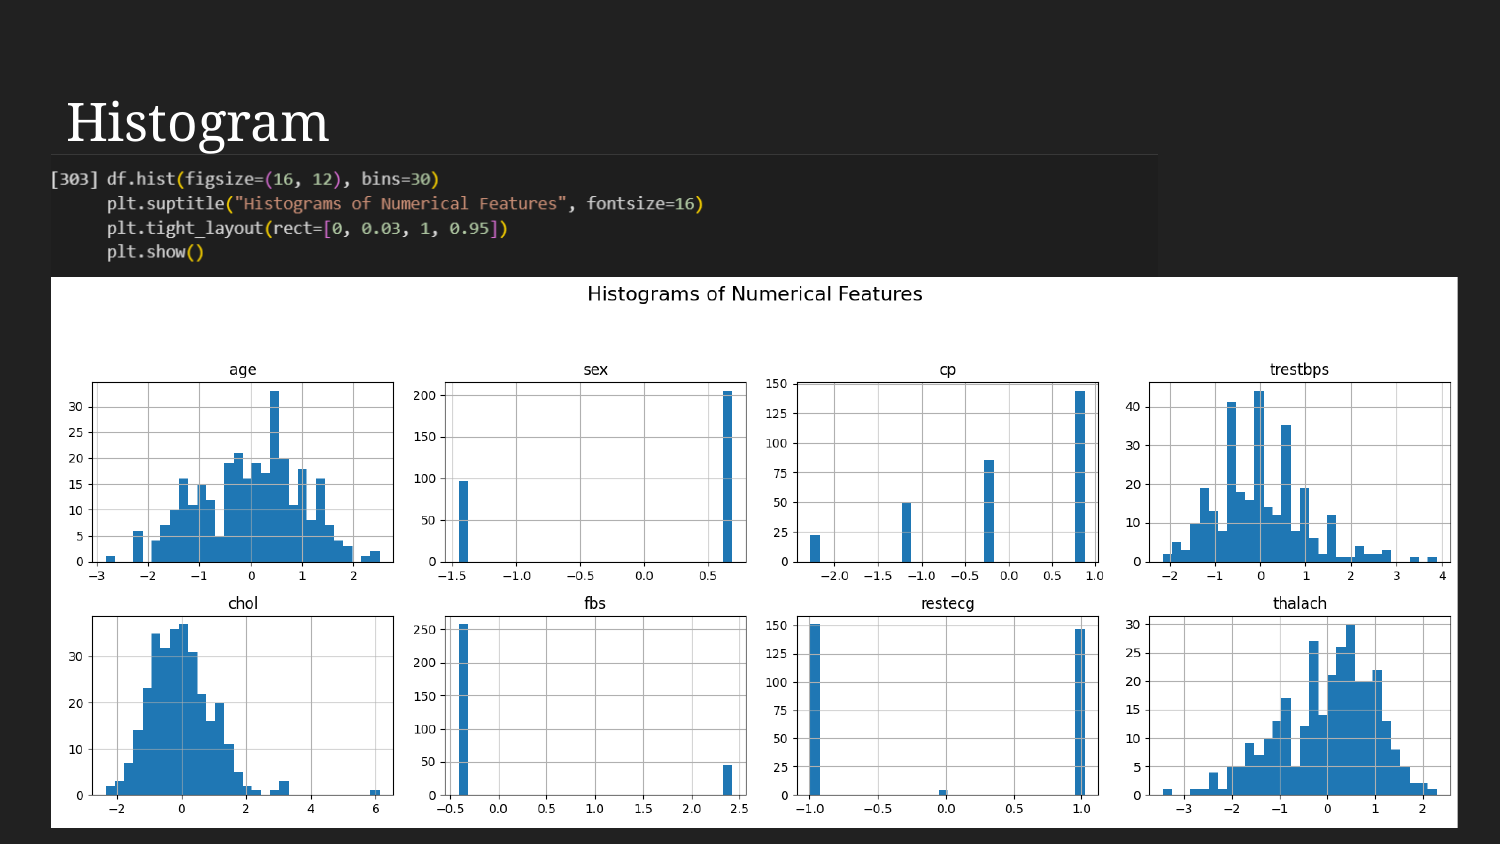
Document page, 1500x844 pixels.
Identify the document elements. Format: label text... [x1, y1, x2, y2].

title Histogram [51, 72, 1449, 167]
picture [50, 154, 1458, 828]
